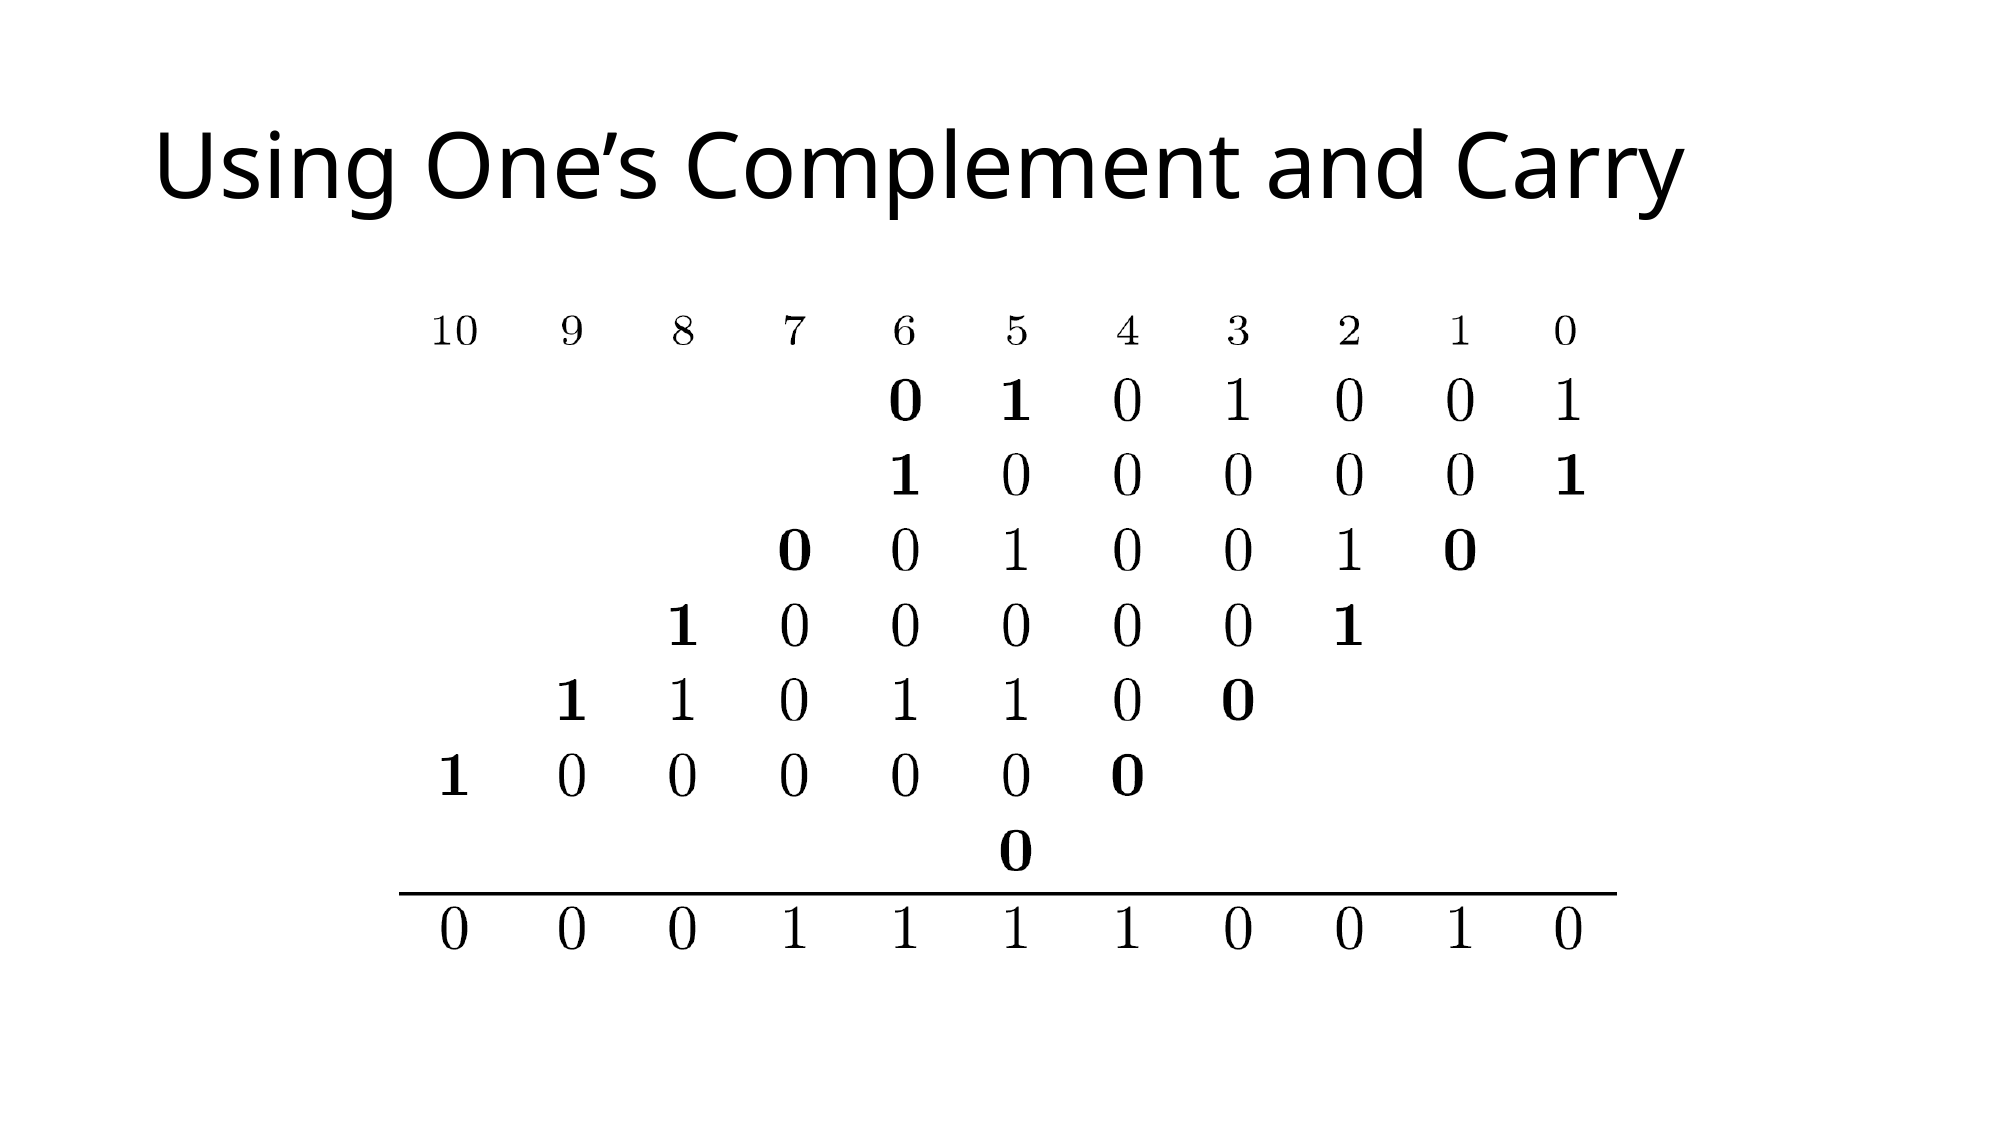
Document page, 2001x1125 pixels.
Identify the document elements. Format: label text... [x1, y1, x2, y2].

picture [399, 297, 1617, 969]
title Using One’s Complement and Carry [137, 59, 1863, 278]
